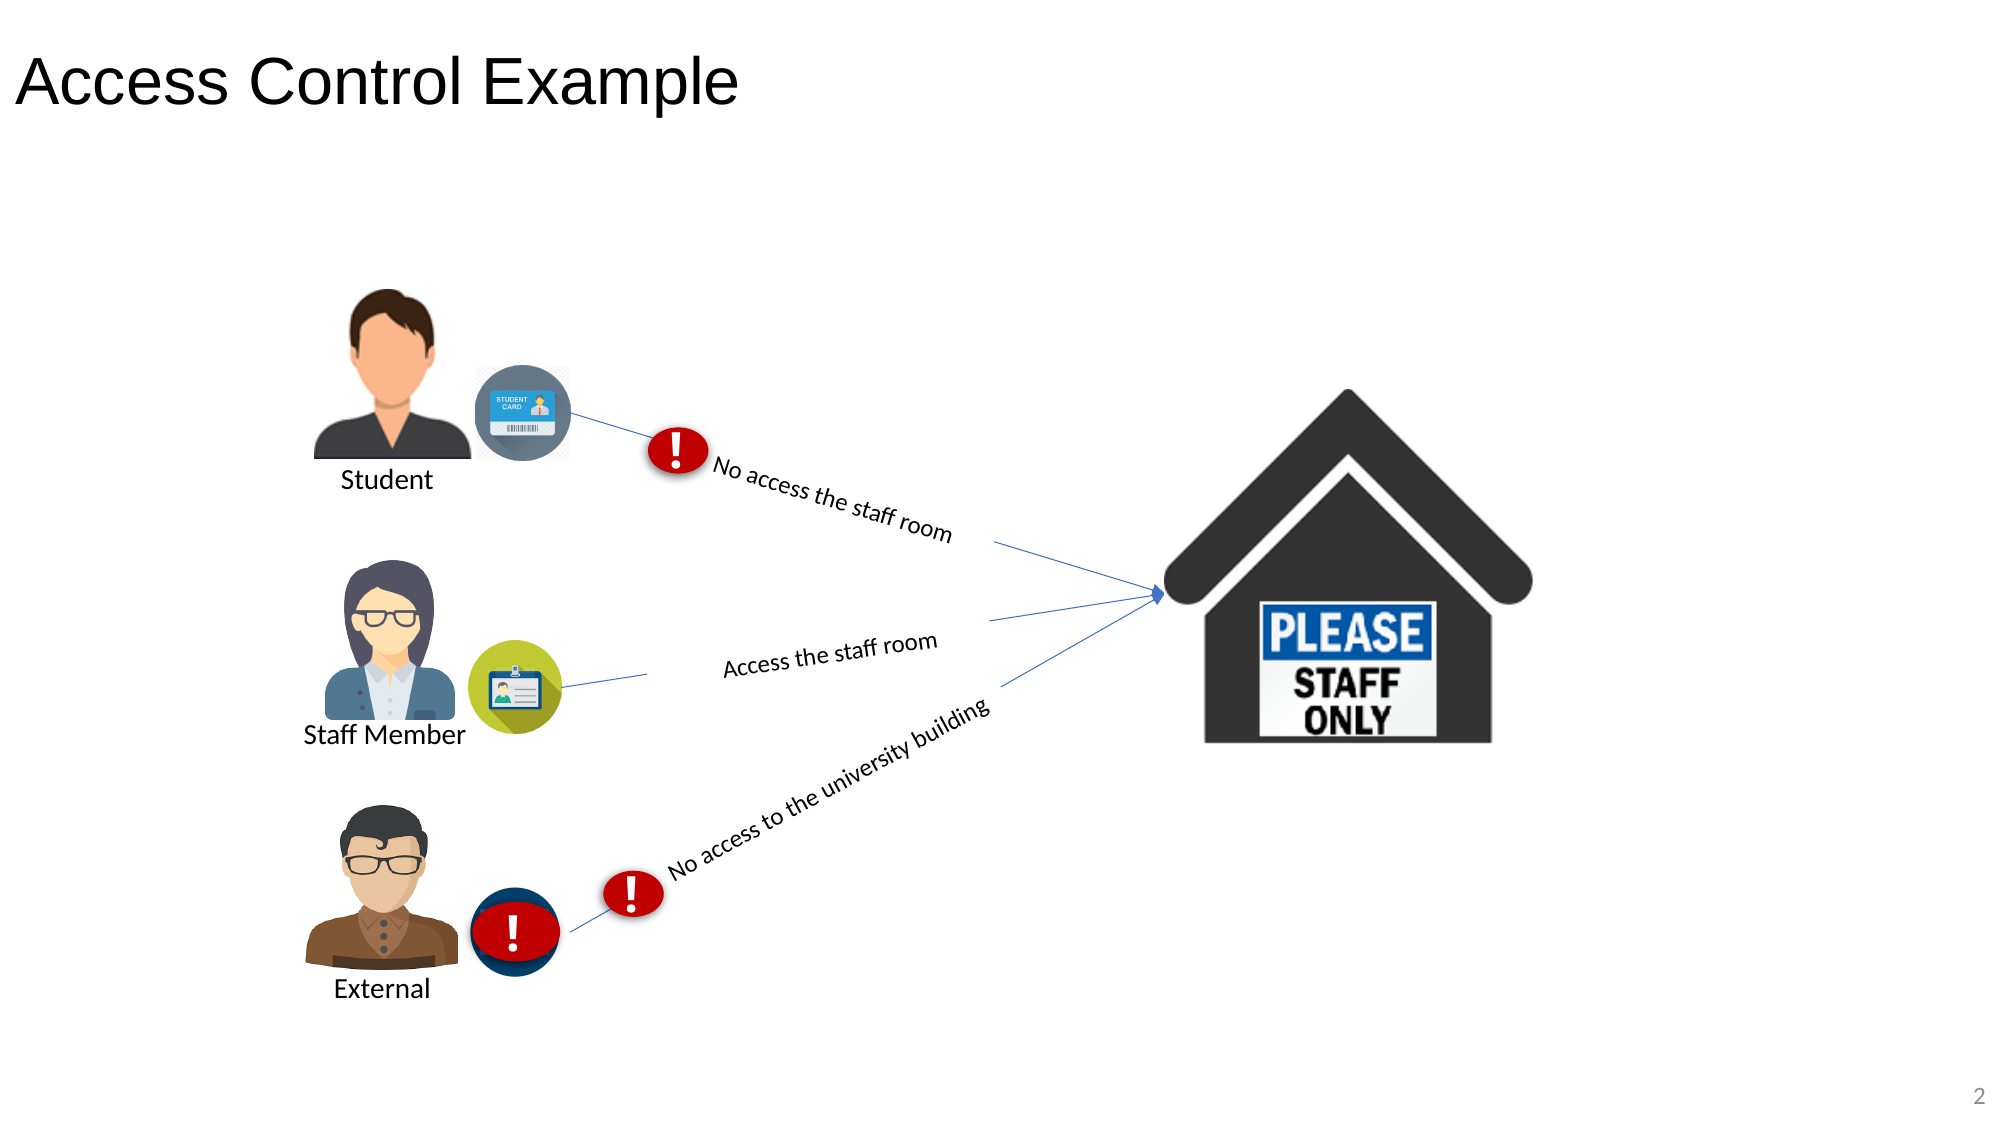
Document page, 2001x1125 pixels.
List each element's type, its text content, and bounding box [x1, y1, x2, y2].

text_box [472, 893, 582, 972]
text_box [647, 411, 724, 482]
text_box Student [326, 459, 458, 505]
slide_number 2 [1550, 1065, 2000, 1125]
title Access Control Example [0, 0, 1725, 169]
picture [310, 560, 470, 720]
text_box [570, 593, 1165, 933]
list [468, 640, 562, 735]
picture [314, 289, 571, 461]
text_box Staff Member [288, 699, 490, 760]
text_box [603, 854, 679, 925]
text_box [561, 593, 570, 688]
picture [301, 805, 571, 989]
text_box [570, 412, 1164, 593]
picture [1164, 389, 1597, 772]
text_box External [318, 970, 446, 1012]
